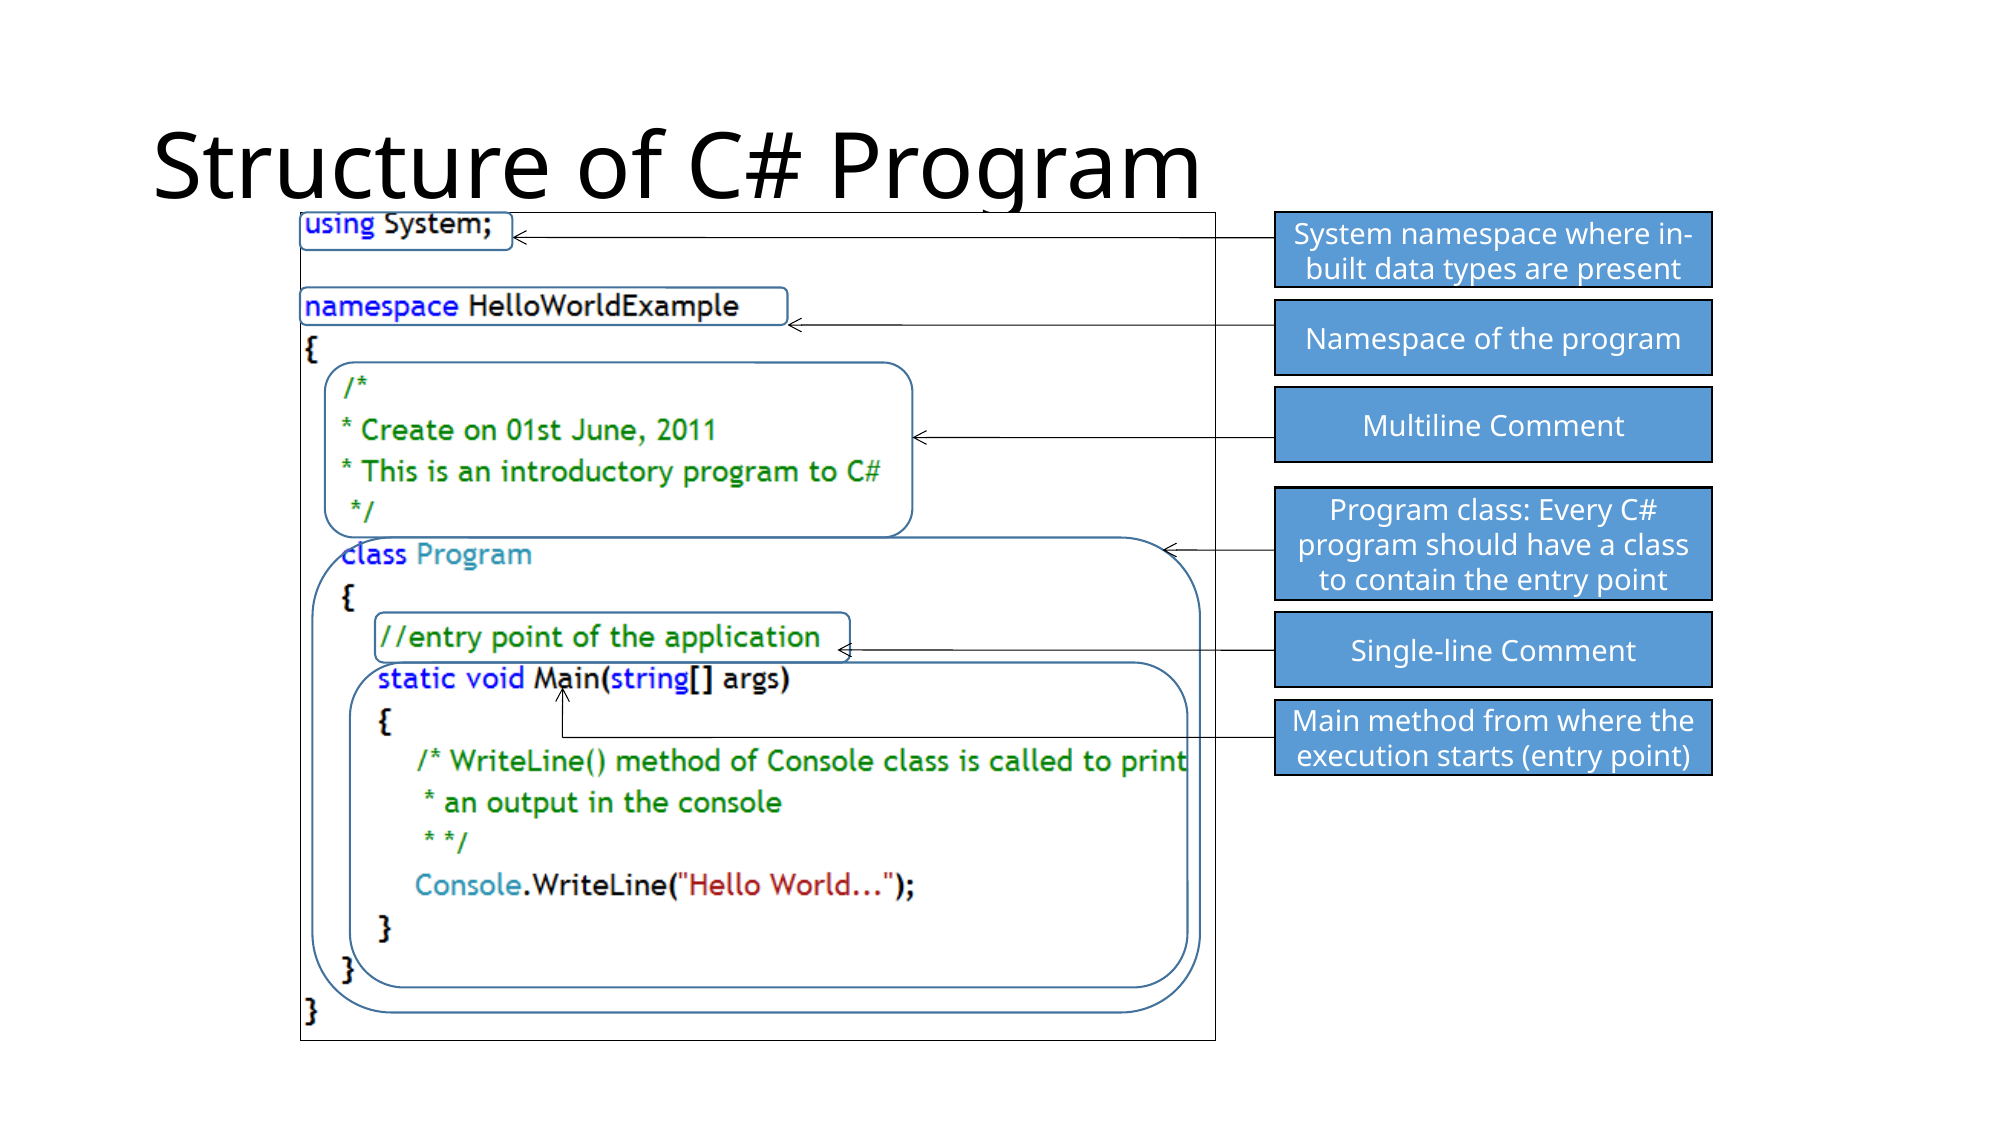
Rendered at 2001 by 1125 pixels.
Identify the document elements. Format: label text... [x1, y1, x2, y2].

text_box Main method from where the execution starts (entry point) [1274, 699, 1713, 776]
text_box Multiline Comment [1274, 386, 1713, 463]
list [299, 212, 1216, 1041]
title Structure of C# Program [137, 59, 1863, 278]
text_box Program class: Every C# program should have a class to contain the entry point [1274, 486, 1713, 601]
text_box System namespace where in-built data types are present [1274, 211, 1713, 288]
text_box Namespace of the program [1274, 299, 1713, 376]
text_box Single-line Comment [1274, 611, 1713, 688]
